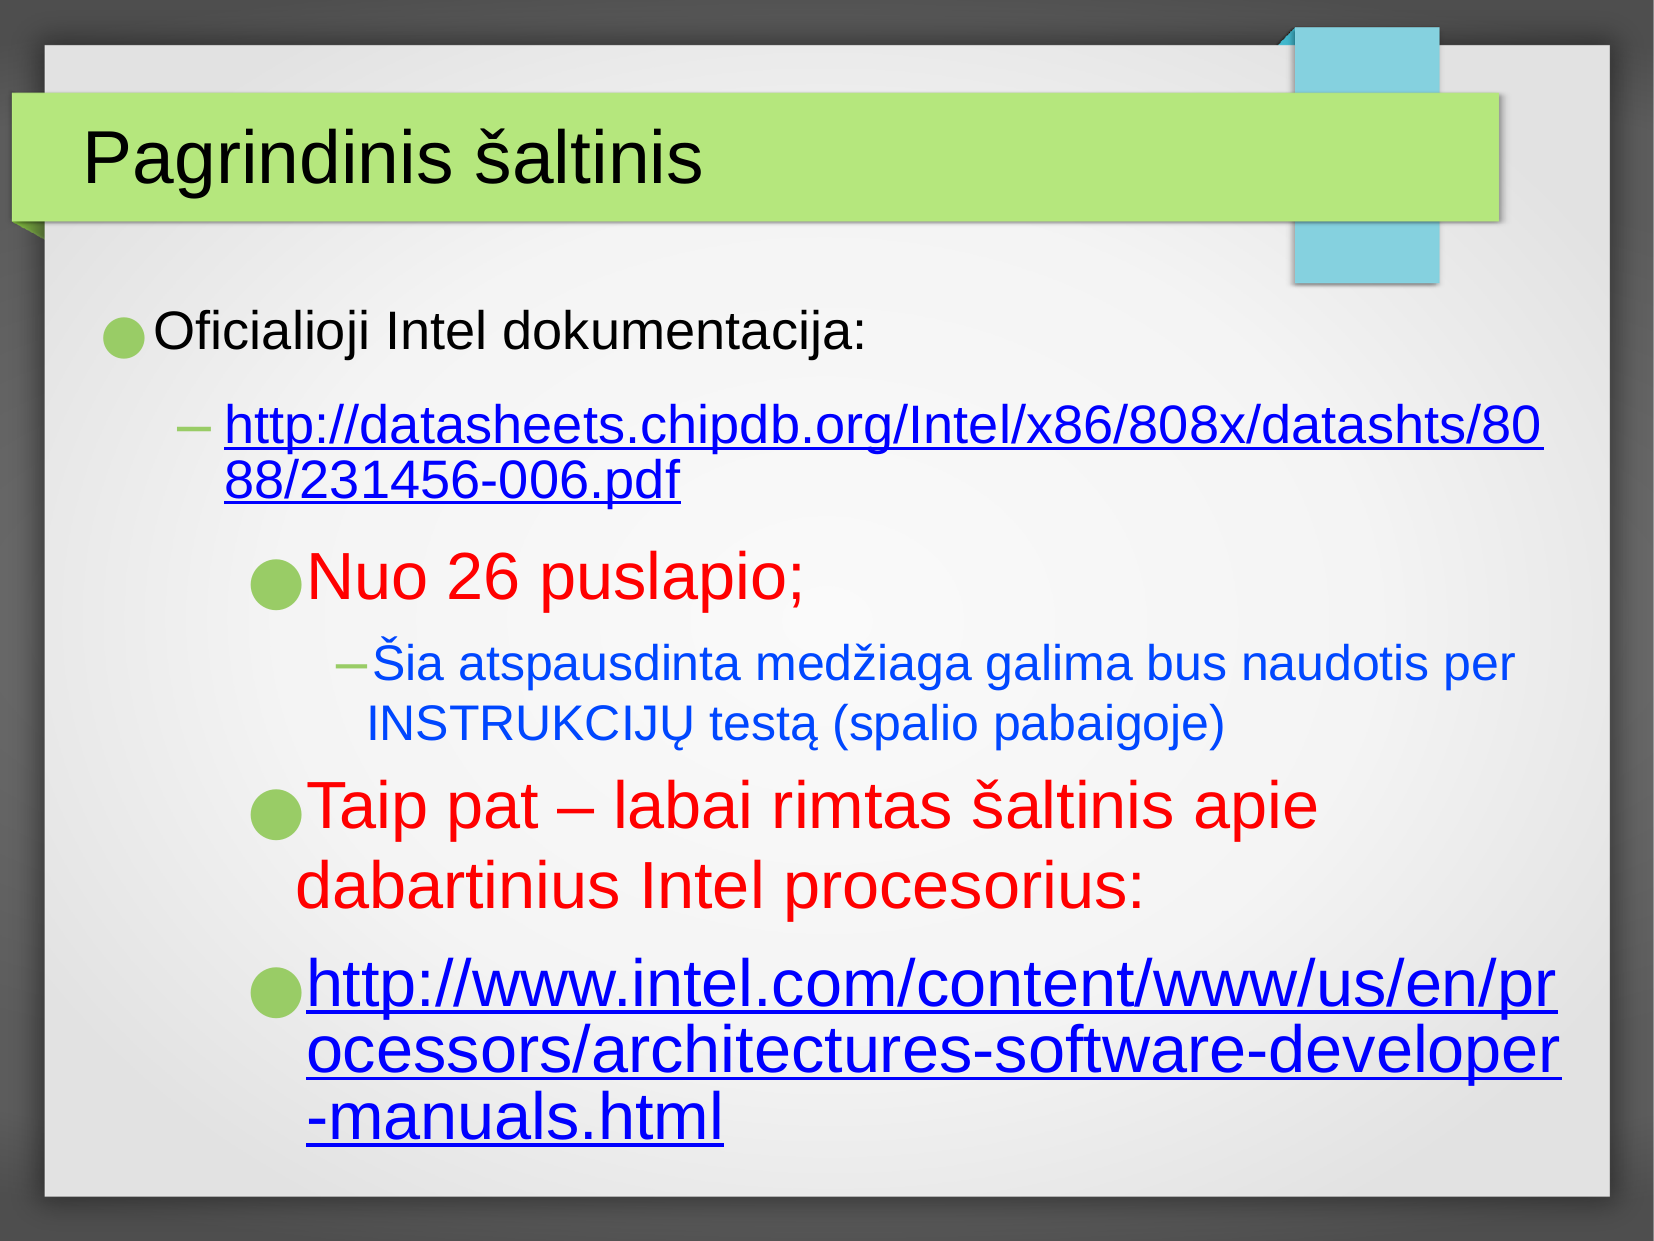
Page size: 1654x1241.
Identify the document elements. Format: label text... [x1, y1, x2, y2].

picture [0, 0, 1654, 1241]
text_box Oficialioji Intel dokumentacija: http://datasheets.chipdb.org/Intel/x86/808x/datashts/8088/231456-006.pdf Nuo 26 puslapio; Šia atspausdinta medžiaga galima bus naudotis per INSTRUKCIJŲ testą (spalio pabaigoje) Taip pat – labai rimtas šaltinis apie dabartinius Intel procesorius: http://www.intel.com/content/www/us/en/processors/architectures-software-developer-manuals.html [82, 295, 1571, 1020]
text_box Pagrindinis šaltinis [82, 94, 1264, 213]
